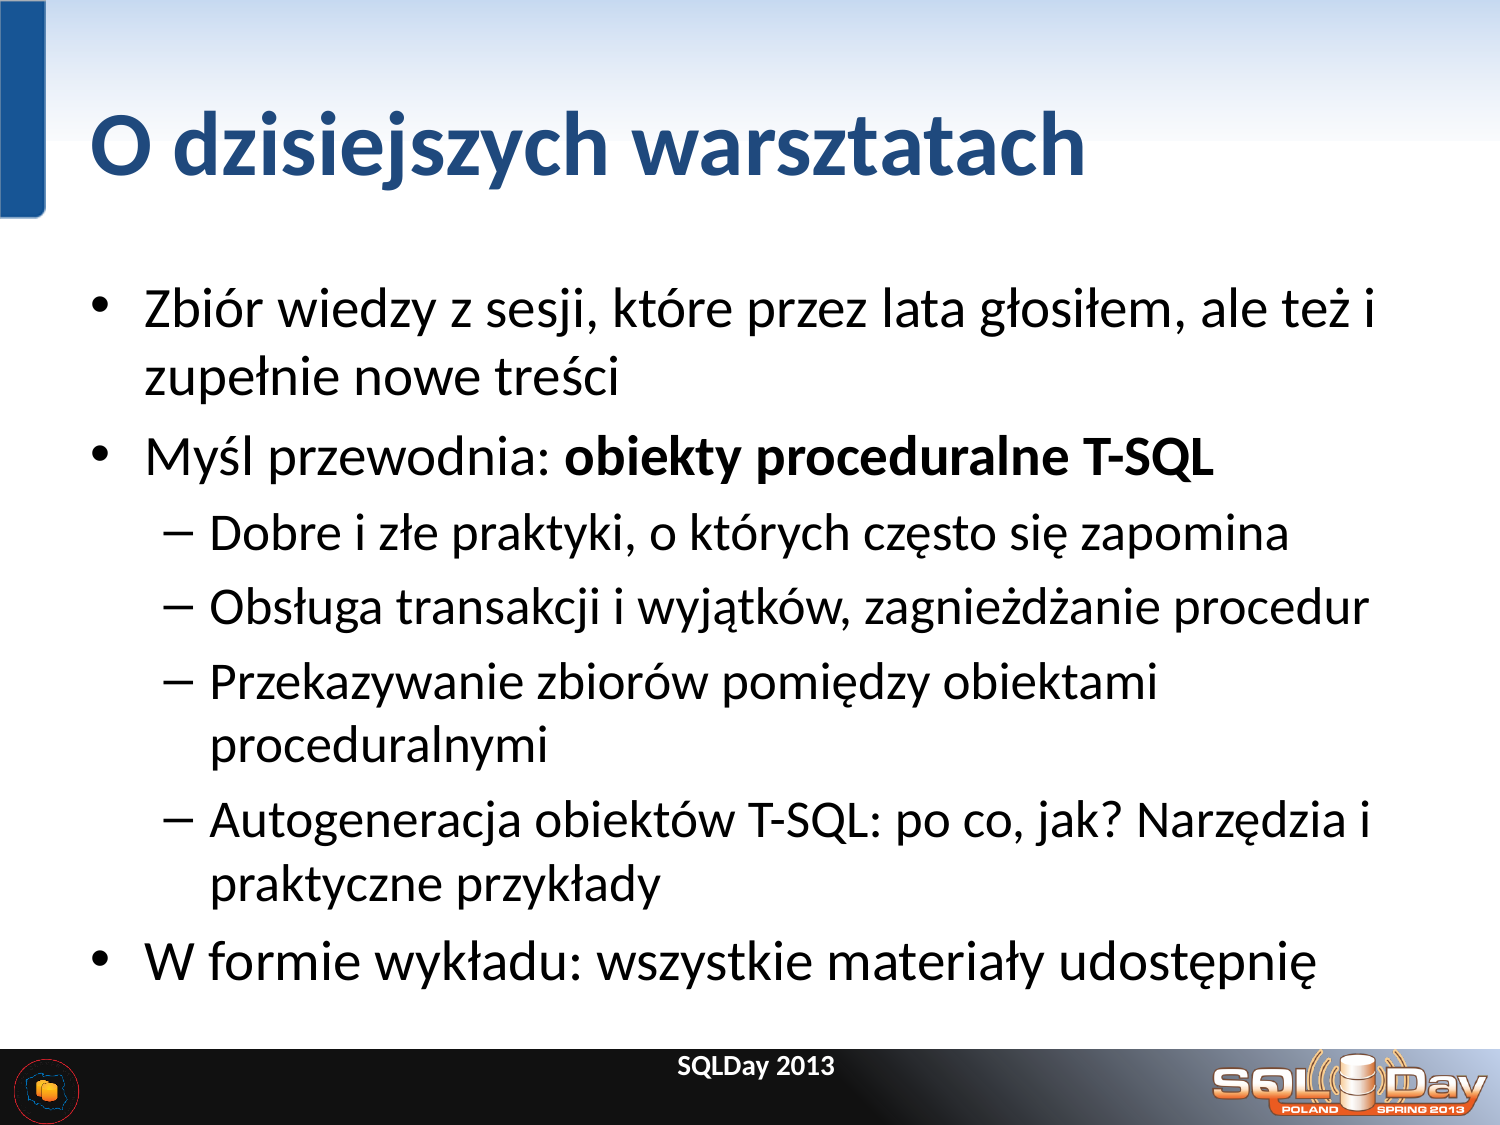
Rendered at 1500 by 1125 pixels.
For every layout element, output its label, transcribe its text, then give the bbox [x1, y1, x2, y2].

list Zbiór wiedzy z sesji, które przez lata głosiłem, ale też i zupełnie nowe treści Myśl przewodnia: obiekty proceduralne T-SQL Dobre i złe praktyki, o których często się zapomina Obsługa transakcji i wyjątków, zagnieżdżanie procedur Przekazywanie zbiorów pomiędzy obiektami proceduralnymi Autogeneracja obiektów T-SQL: po co, jak? Narzędzia i praktyczne przykłady W formie wykładu: wszystkie materiały udostępnię [75, 262, 1425, 1005]
picture [12, 1057, 80, 1125]
picture [0, 0, 46, 219]
title O dzisiejszych warsztatach [75, 45, 1425, 233]
picture [1212, 1049, 1488, 1116]
footer SQLDay 2013 [425, 1050, 1088, 1113]
